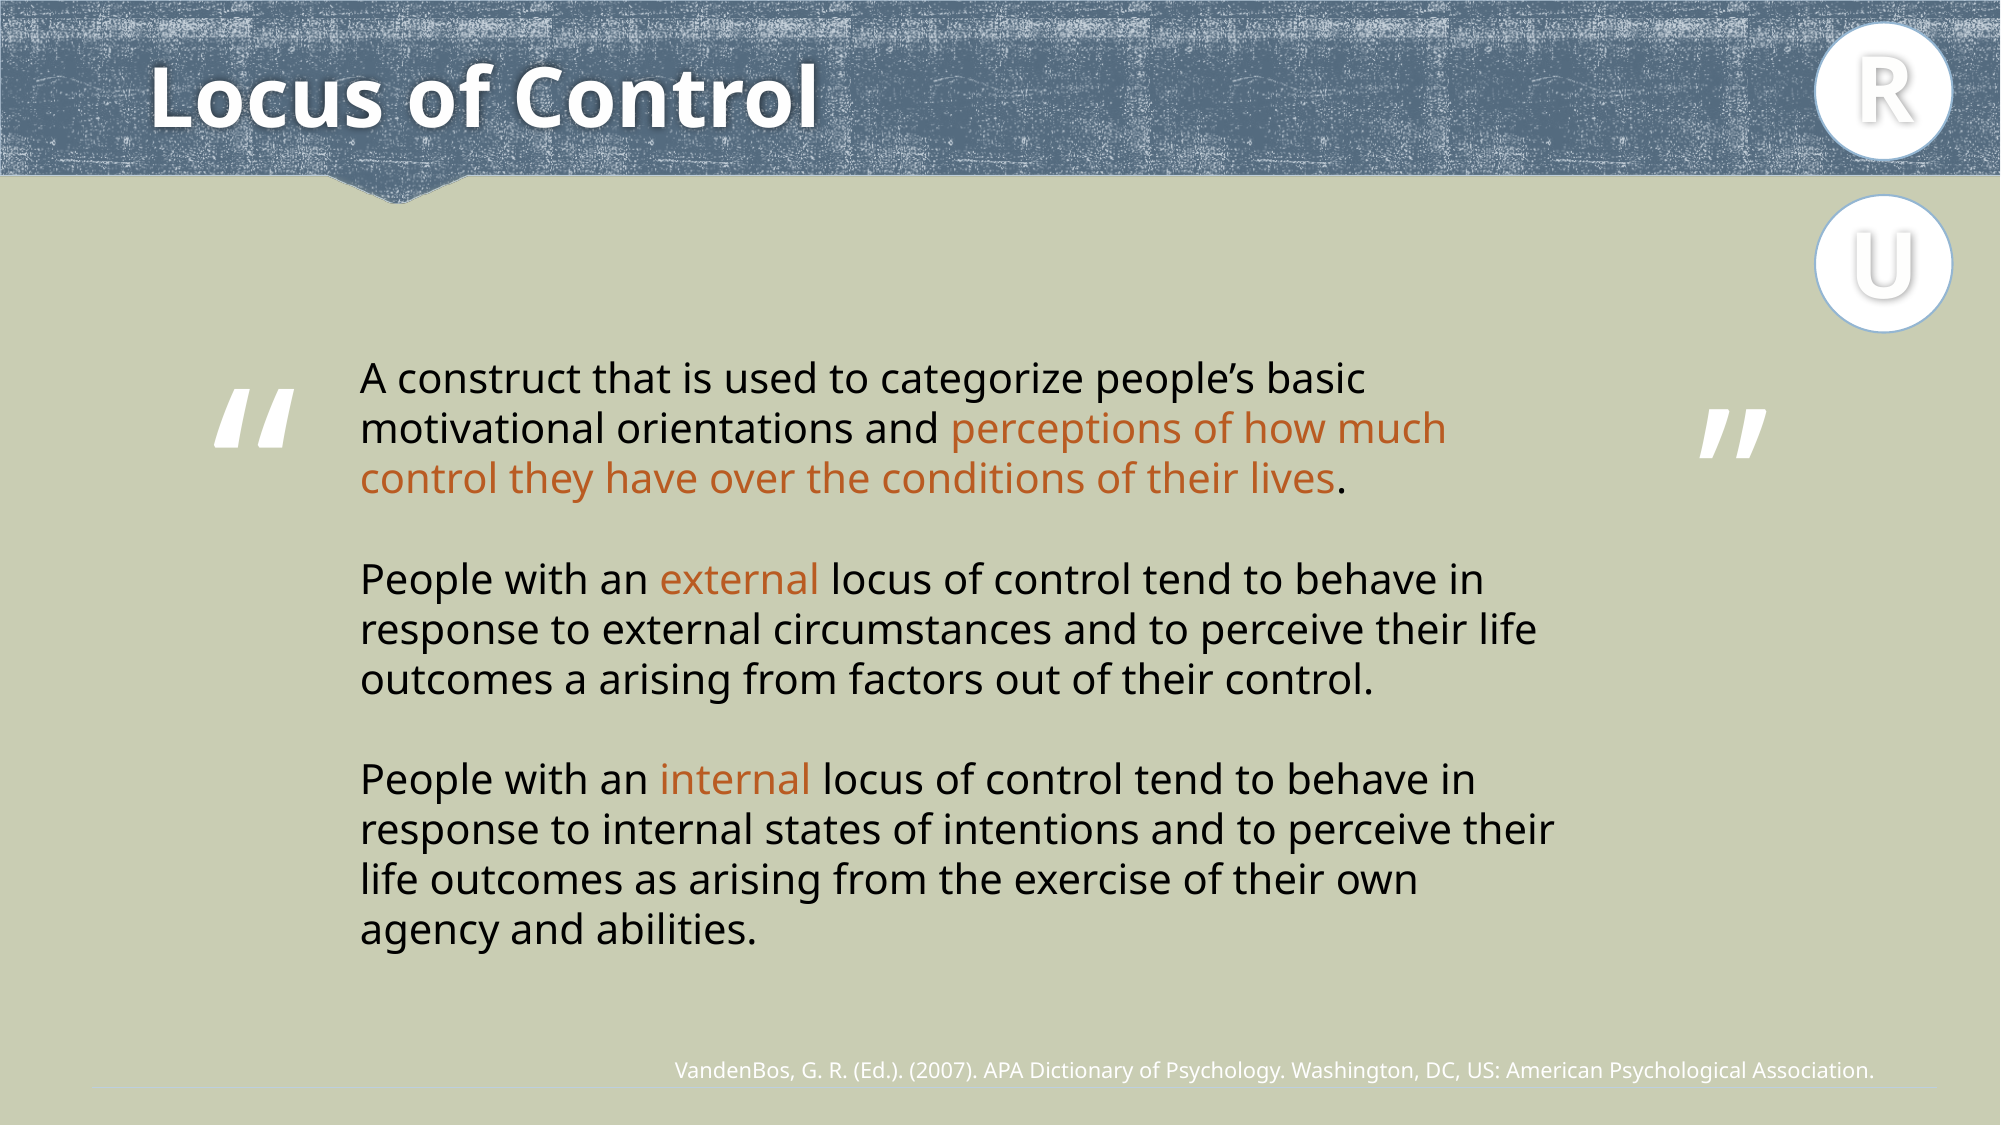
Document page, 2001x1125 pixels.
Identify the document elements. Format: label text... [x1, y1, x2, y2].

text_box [1817, 24, 1951, 158]
title Locus of Control [132, 35, 1815, 152]
text_box A construct that is used to categorize people’s basic motivational orientations and perceptions of how much control they have over the conditions of their lives. People with an external locus of control tend to behave in response to external circumstances and to perceive their life outcomes a arising from factors out of their control. People with an internal locus of control tend to behave in response to internal states of intentions and to perceive their life outcomes as arising from the exercise of their own agency and abilities. [344, 344, 1580, 960]
text_box ” [1682, 344, 1785, 645]
text_box “ [196, 313, 312, 616]
text_box VandenBos, G. R. (Ed.). (2007). APA Dictionary of Psychology. Washington, DC, US: American Psychological Association. [660, 1049, 1968, 1091]
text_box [1817, 197, 1951, 331]
